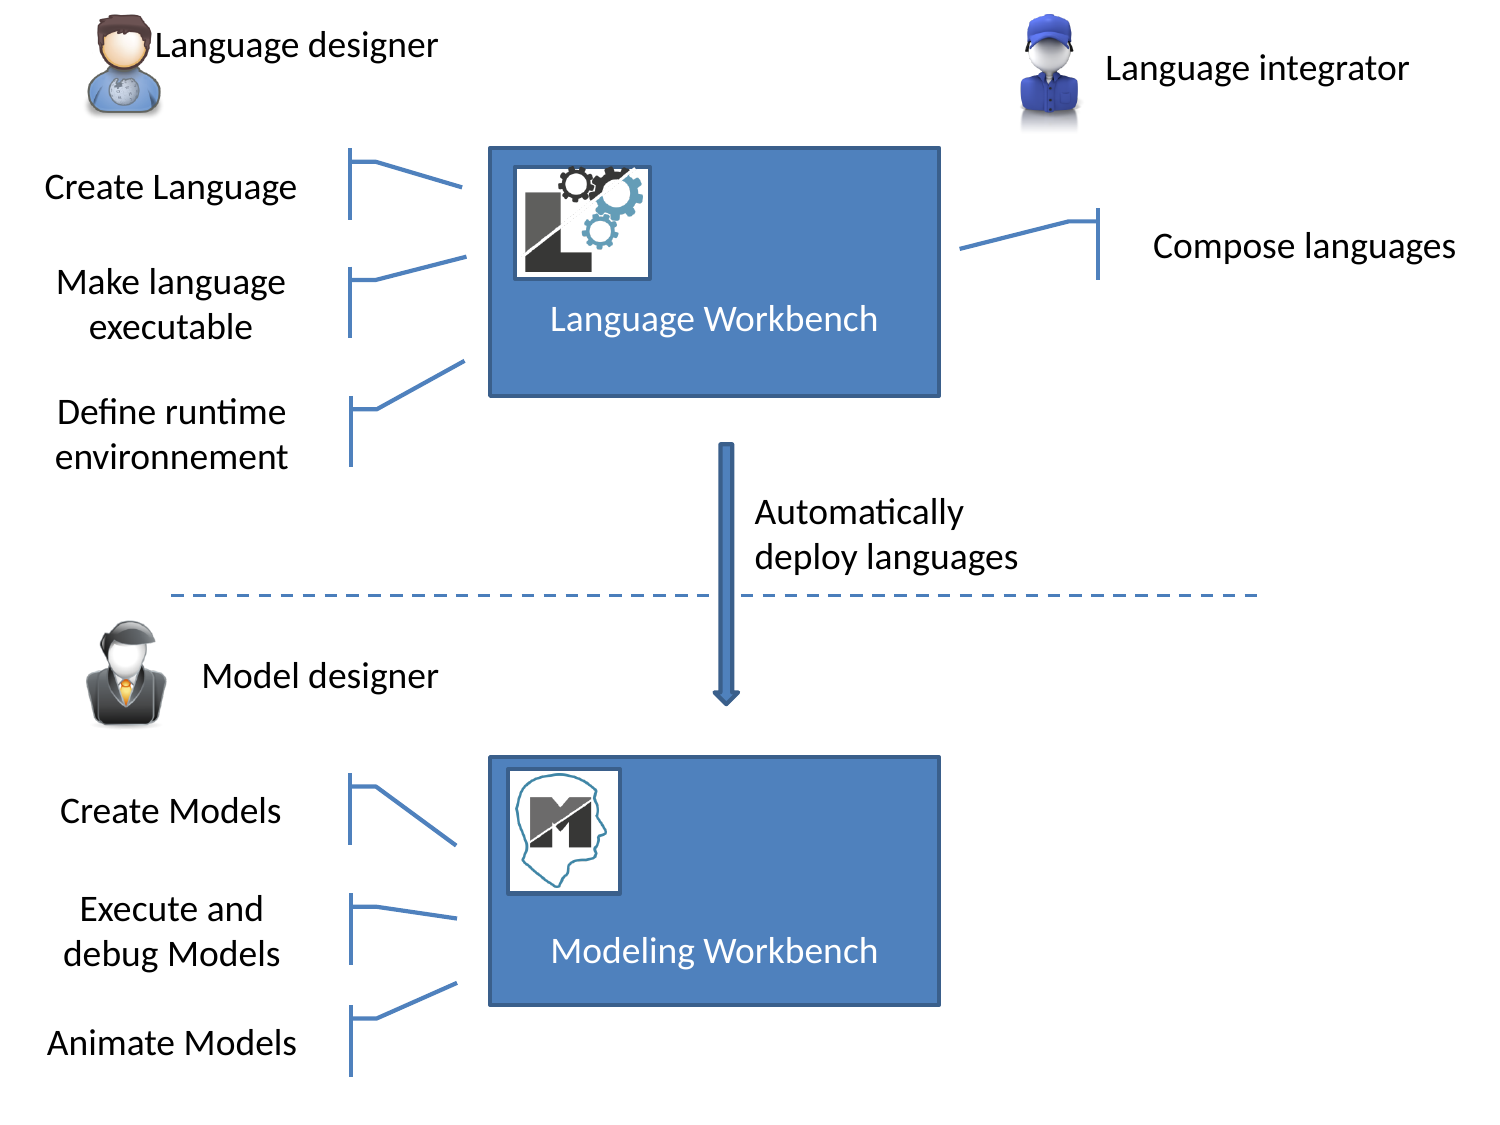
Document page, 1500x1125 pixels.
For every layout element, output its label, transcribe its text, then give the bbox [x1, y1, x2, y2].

text_box Animate Models [349, 980, 458, 1077]
text_box Create Language [348, 148, 463, 220]
text_box Automatically deploy languages [739, 479, 1034, 585]
picture [75, 12, 172, 119]
text_box Compose languages [1128, 208, 1482, 280]
text_box Make language executable [348, 254, 467, 338]
text_box Execute and debug Models [349, 893, 458, 965]
picture [69, 615, 186, 733]
text_box Model designer [190, 643, 455, 704]
text_box Compose languages [959, 208, 1100, 280]
text_box Execute and debug Models [18, 893, 326, 965]
text_box Make language executable [18, 267, 325, 338]
picture [987, 12, 1110, 134]
text_box Create Language [18, 148, 325, 220]
text_box Language Workbench [488, 146, 941, 398]
text_box Language designer [173, 12, 455, 73]
text_box [506, 767, 622, 896]
picture [514, 773, 607, 889]
text_box [712, 605, 741, 707]
text_box Animate Models [18, 1005, 326, 1077]
text_box Language integrator [1114, 35, 1426, 95]
text_box Modeling Workbench [488, 755, 941, 1007]
picture [521, 166, 644, 273]
text_box [718, 442, 735, 595]
text_box Define runtime environnement [18, 396, 326, 467]
text_box Create Models [18, 773, 325, 845]
text_box Create Models [348, 773, 458, 848]
text_box [513, 165, 652, 281]
text_box Define runtime environnement [349, 358, 466, 467]
